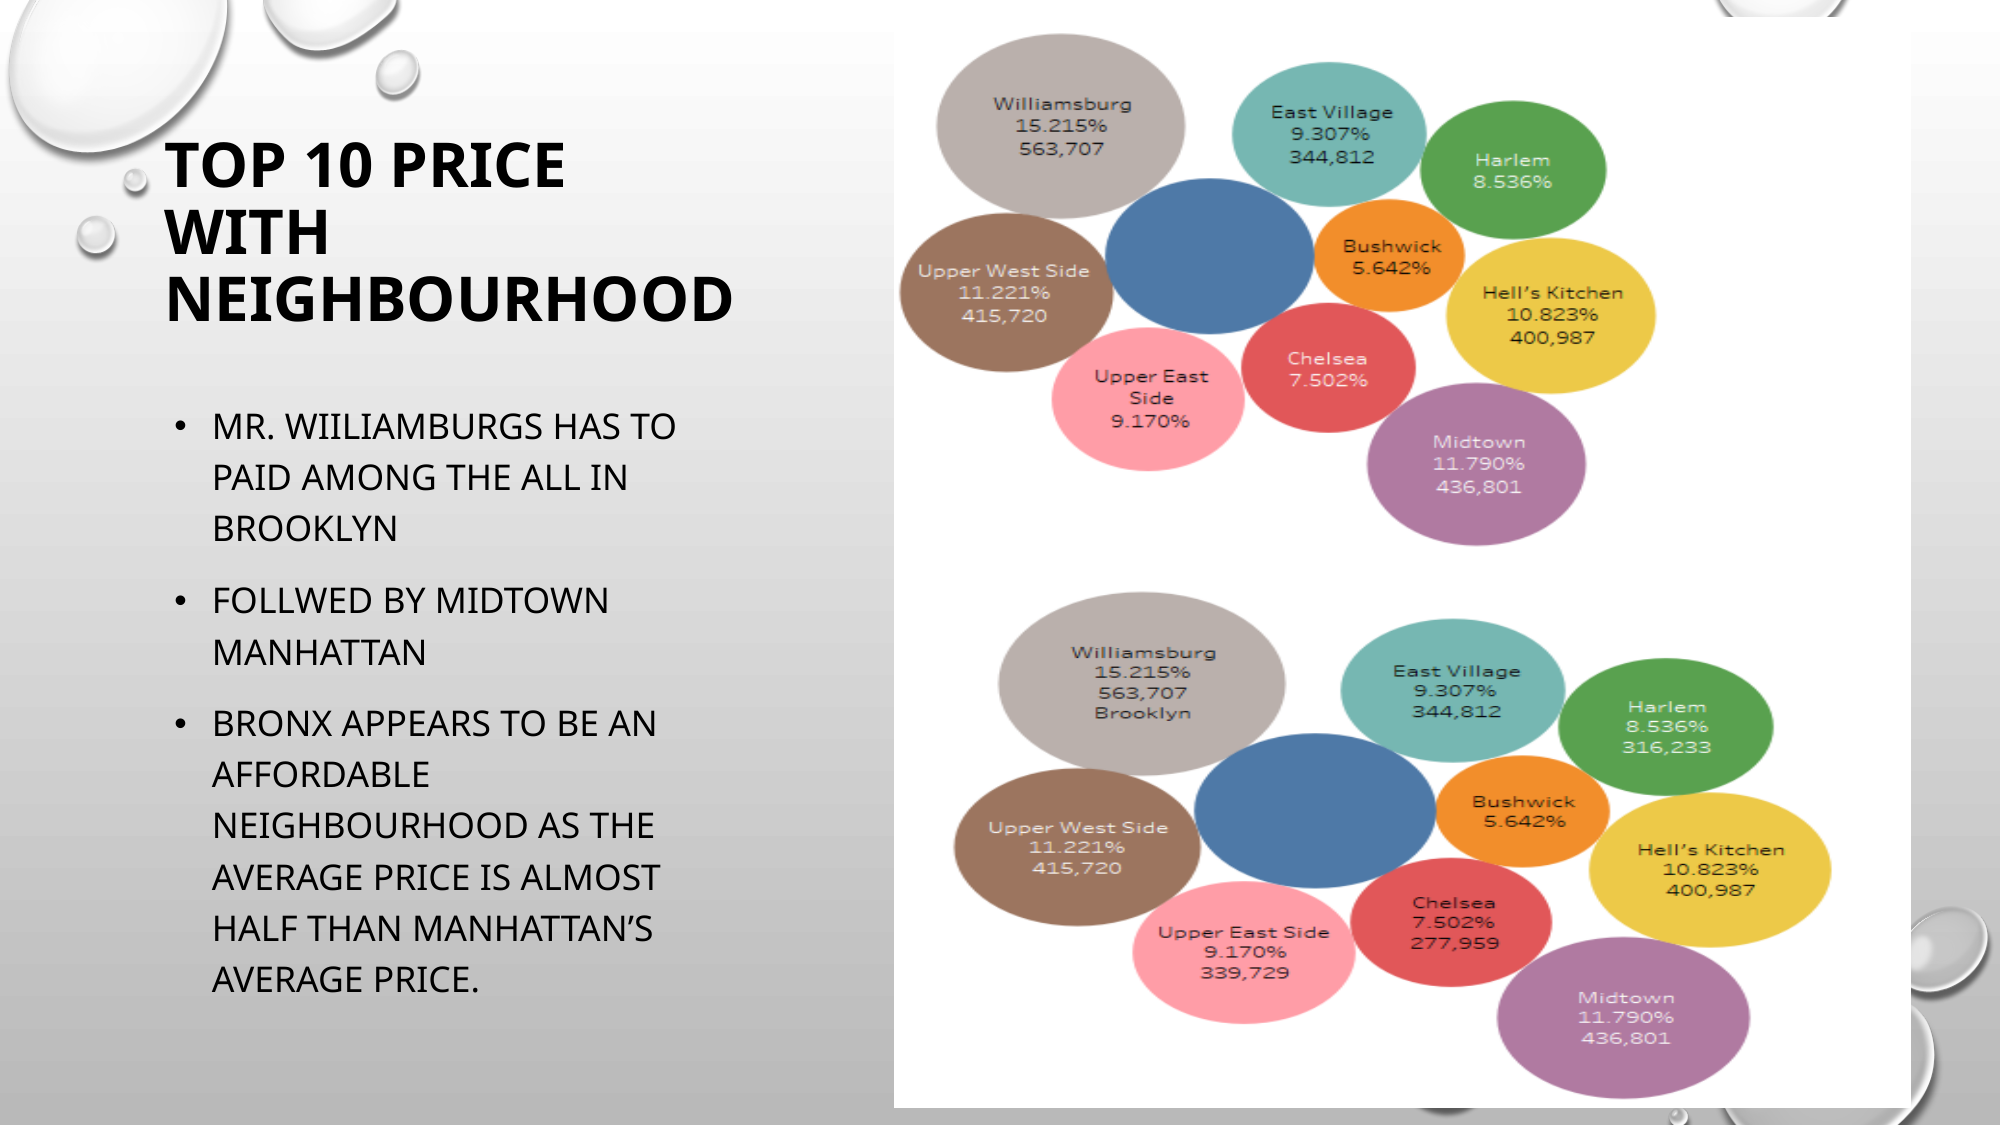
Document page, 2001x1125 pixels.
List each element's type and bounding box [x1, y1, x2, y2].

picture [0, 0, 2000, 1125]
list [893, 17, 1911, 562]
